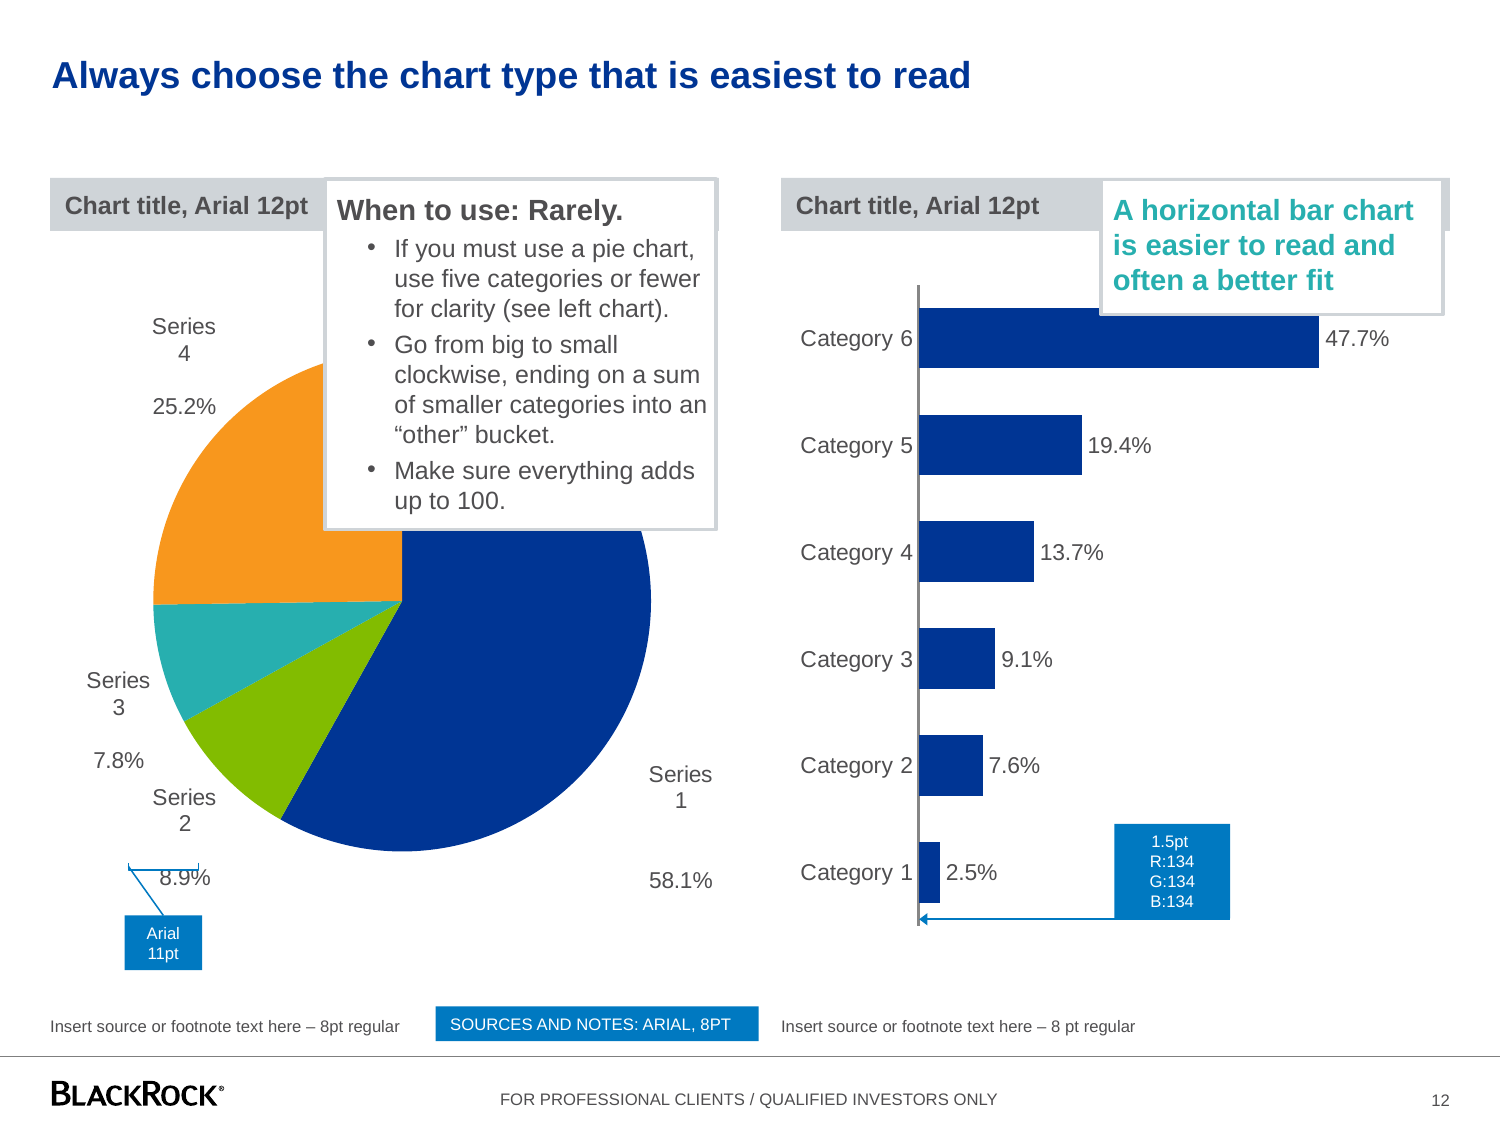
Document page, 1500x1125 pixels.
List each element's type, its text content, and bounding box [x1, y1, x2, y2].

list Chart title, Arial 12pt [50, 177, 719, 231]
slide_number 12 [1388, 1081, 1450, 1118]
footer For professional clients / qualified investors only [246, 1081, 1253, 1118]
text_box SOURCES AND NOTES: ARIAL, 8PT [435, 1006, 759, 1042]
chart [777, 253, 1446, 988]
text_box A horizontal bar chart is easier to read and often a better fit [1101, 179, 1443, 252]
text_box When to use: Rarely. If you must use a pie chart, use five categories or fewer for clarity (see left chart). Go from big to small clockwise, ending on a sum of smaller categories into an “other” bucket. Make sure everything adds up to 100. [324, 179, 717, 252]
chart [51, 253, 721, 987]
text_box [124, 862, 203, 972]
title Always choose the chart type that is easiest to read [51, 24, 1445, 124]
list Insert source or footnote text here – 8 pt regular [781, 1018, 1450, 1037]
list Chart title, Arial 12pt [781, 177, 1450, 231]
list Insert source or footnote text here – 8pt regular [50, 1018, 435, 1037]
